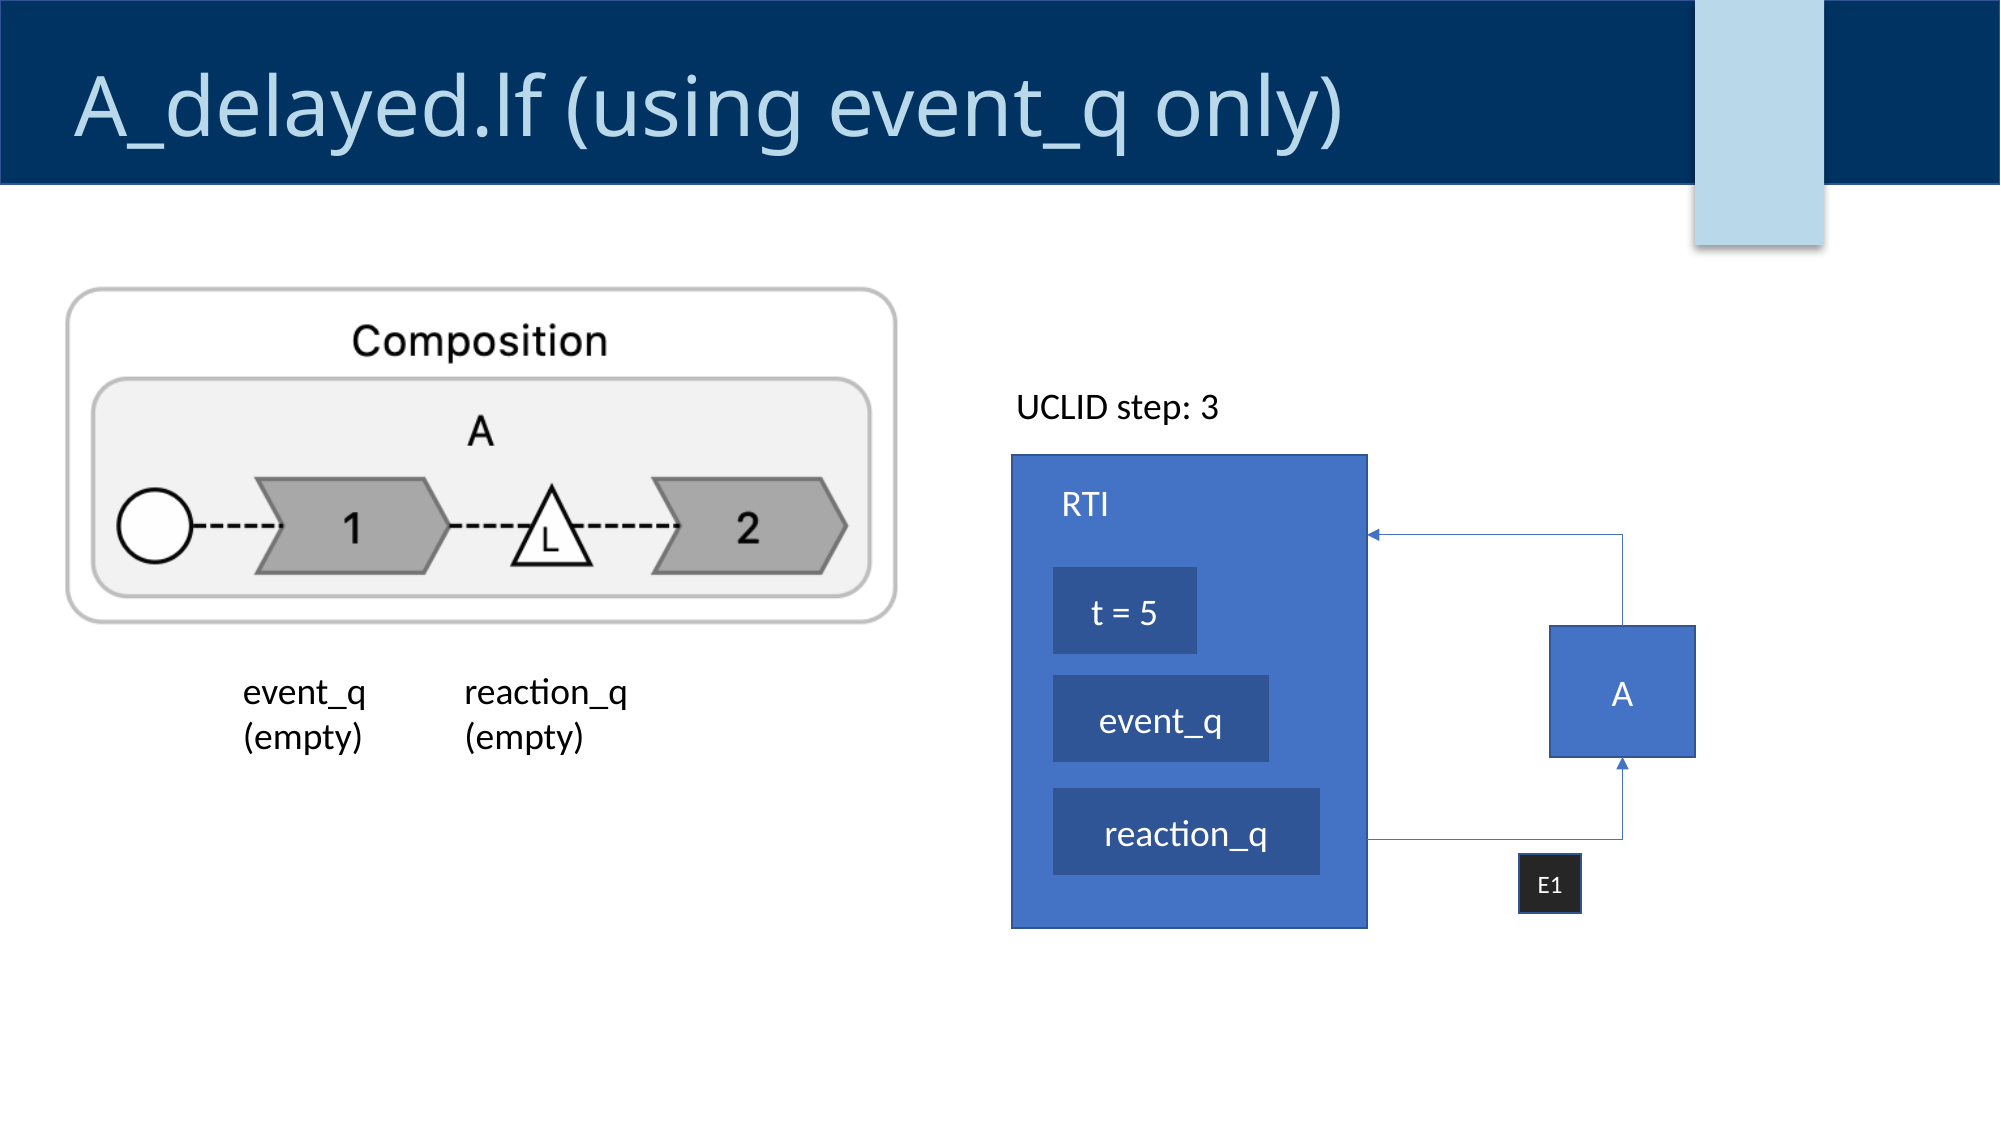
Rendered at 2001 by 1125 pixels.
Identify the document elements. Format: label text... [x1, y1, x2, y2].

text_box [1011, 455, 1696, 928]
picture [59, 279, 908, 632]
text_box reaction_q (empty) [449, 659, 644, 765]
text_box event_q (empty) [228, 659, 382, 765]
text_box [0, 0, 2000, 245]
text_box UCLID step: 3 [1001, 374, 1235, 435]
